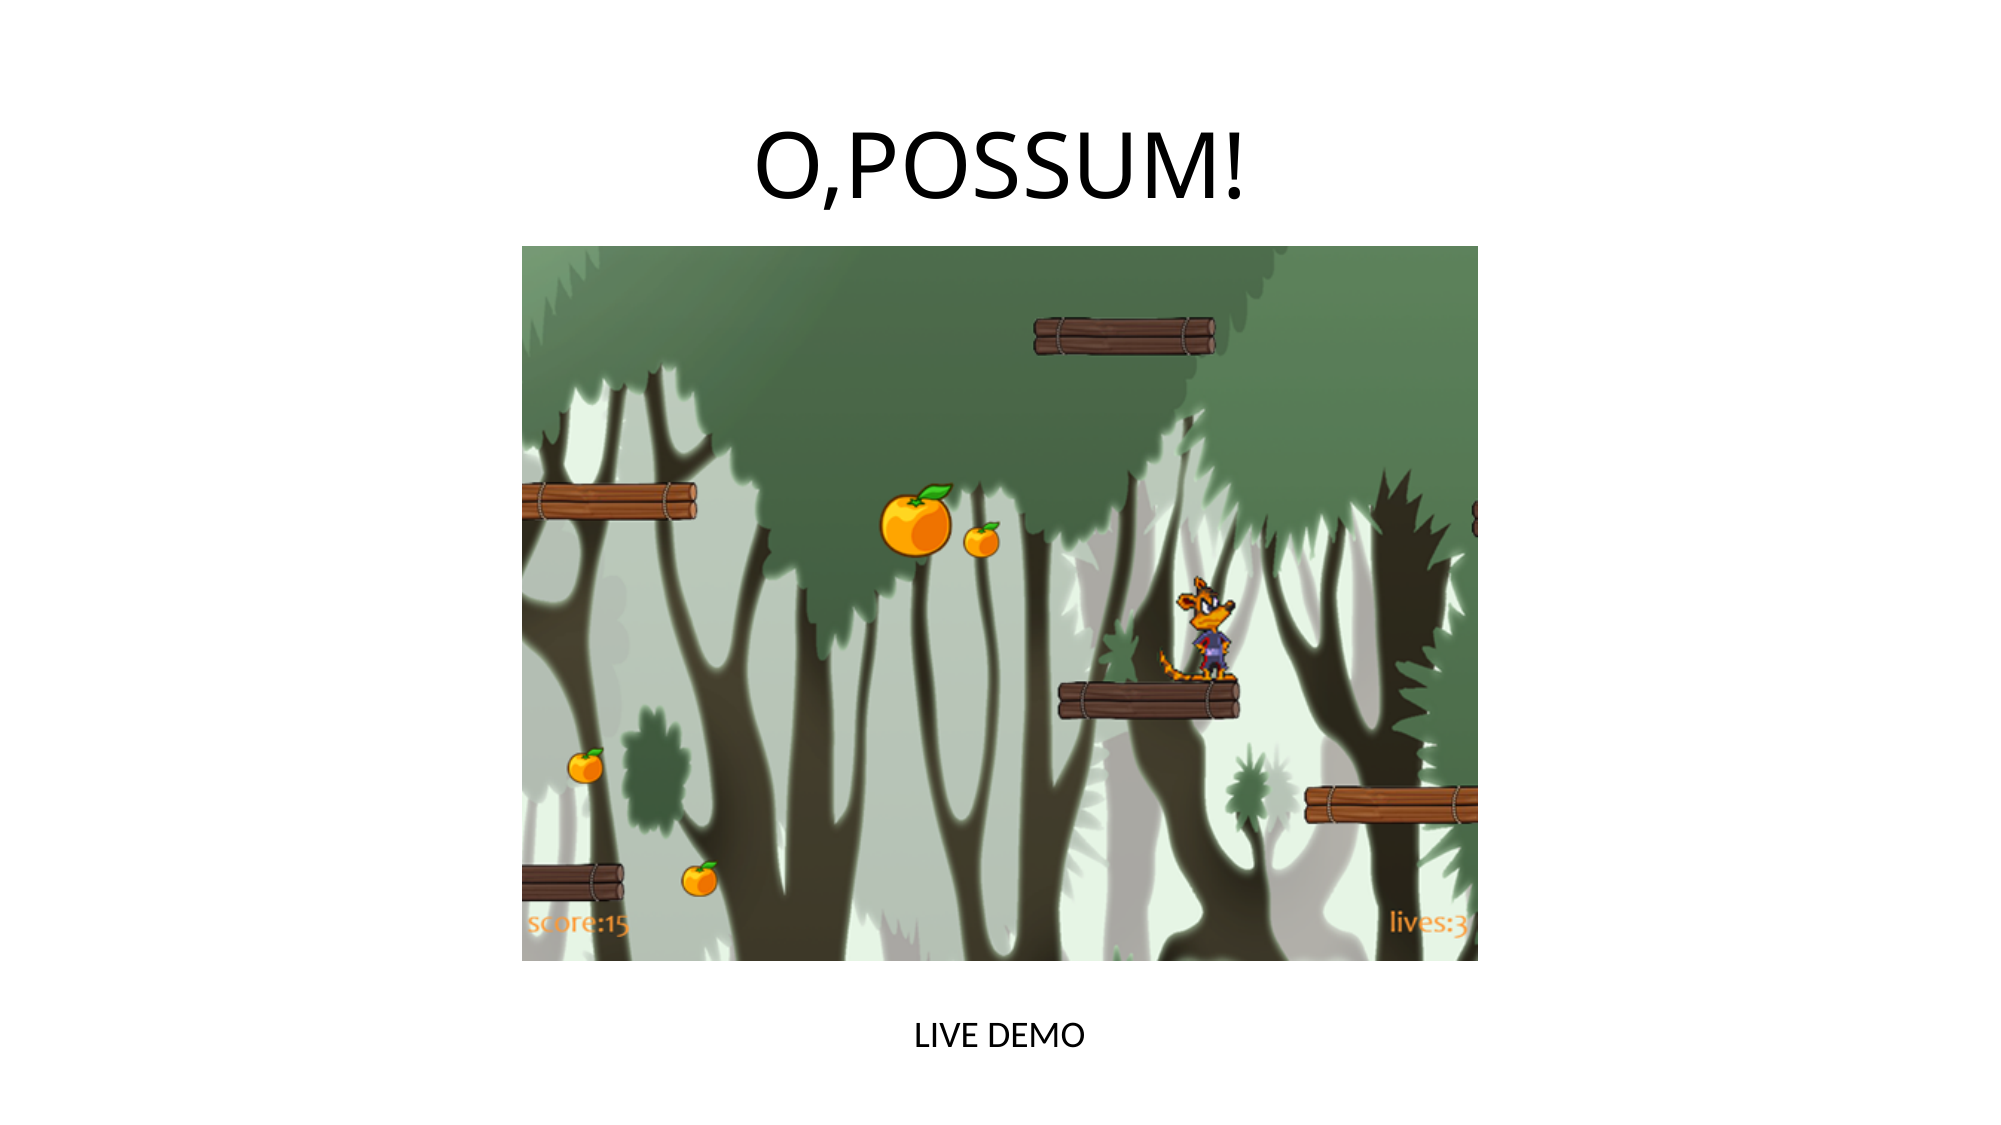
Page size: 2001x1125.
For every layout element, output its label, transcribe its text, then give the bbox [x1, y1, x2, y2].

text_box LIVE DEMO [899, 1002, 1101, 1062]
title O,POSSUM! [137, 59, 1863, 278]
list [522, 246, 1478, 961]
